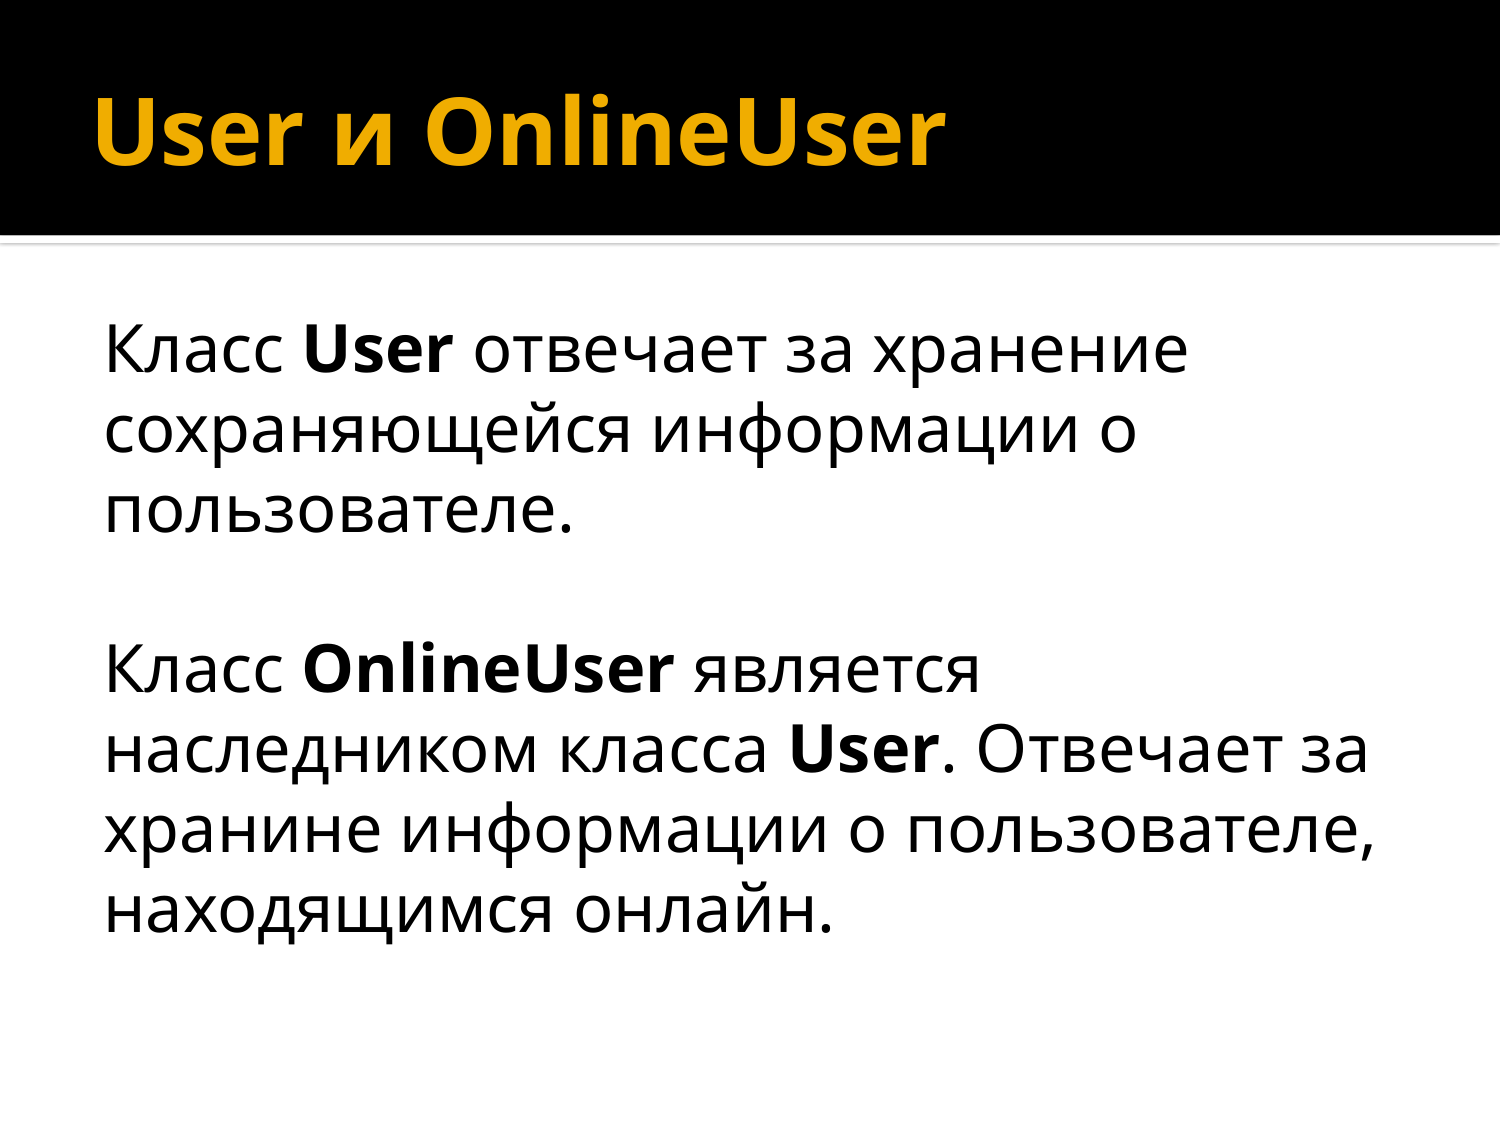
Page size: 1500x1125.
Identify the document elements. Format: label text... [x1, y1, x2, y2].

list Класс User отвечает за хранение сохраняющейся информации о пользователе. Класс OnlineUser является наследником класса User. Отвечает за хранине информации о пользователе, находящимся онлайн. [75, 291, 1425, 1050]
title User и OnlineUser [75, 25, 1425, 231]
